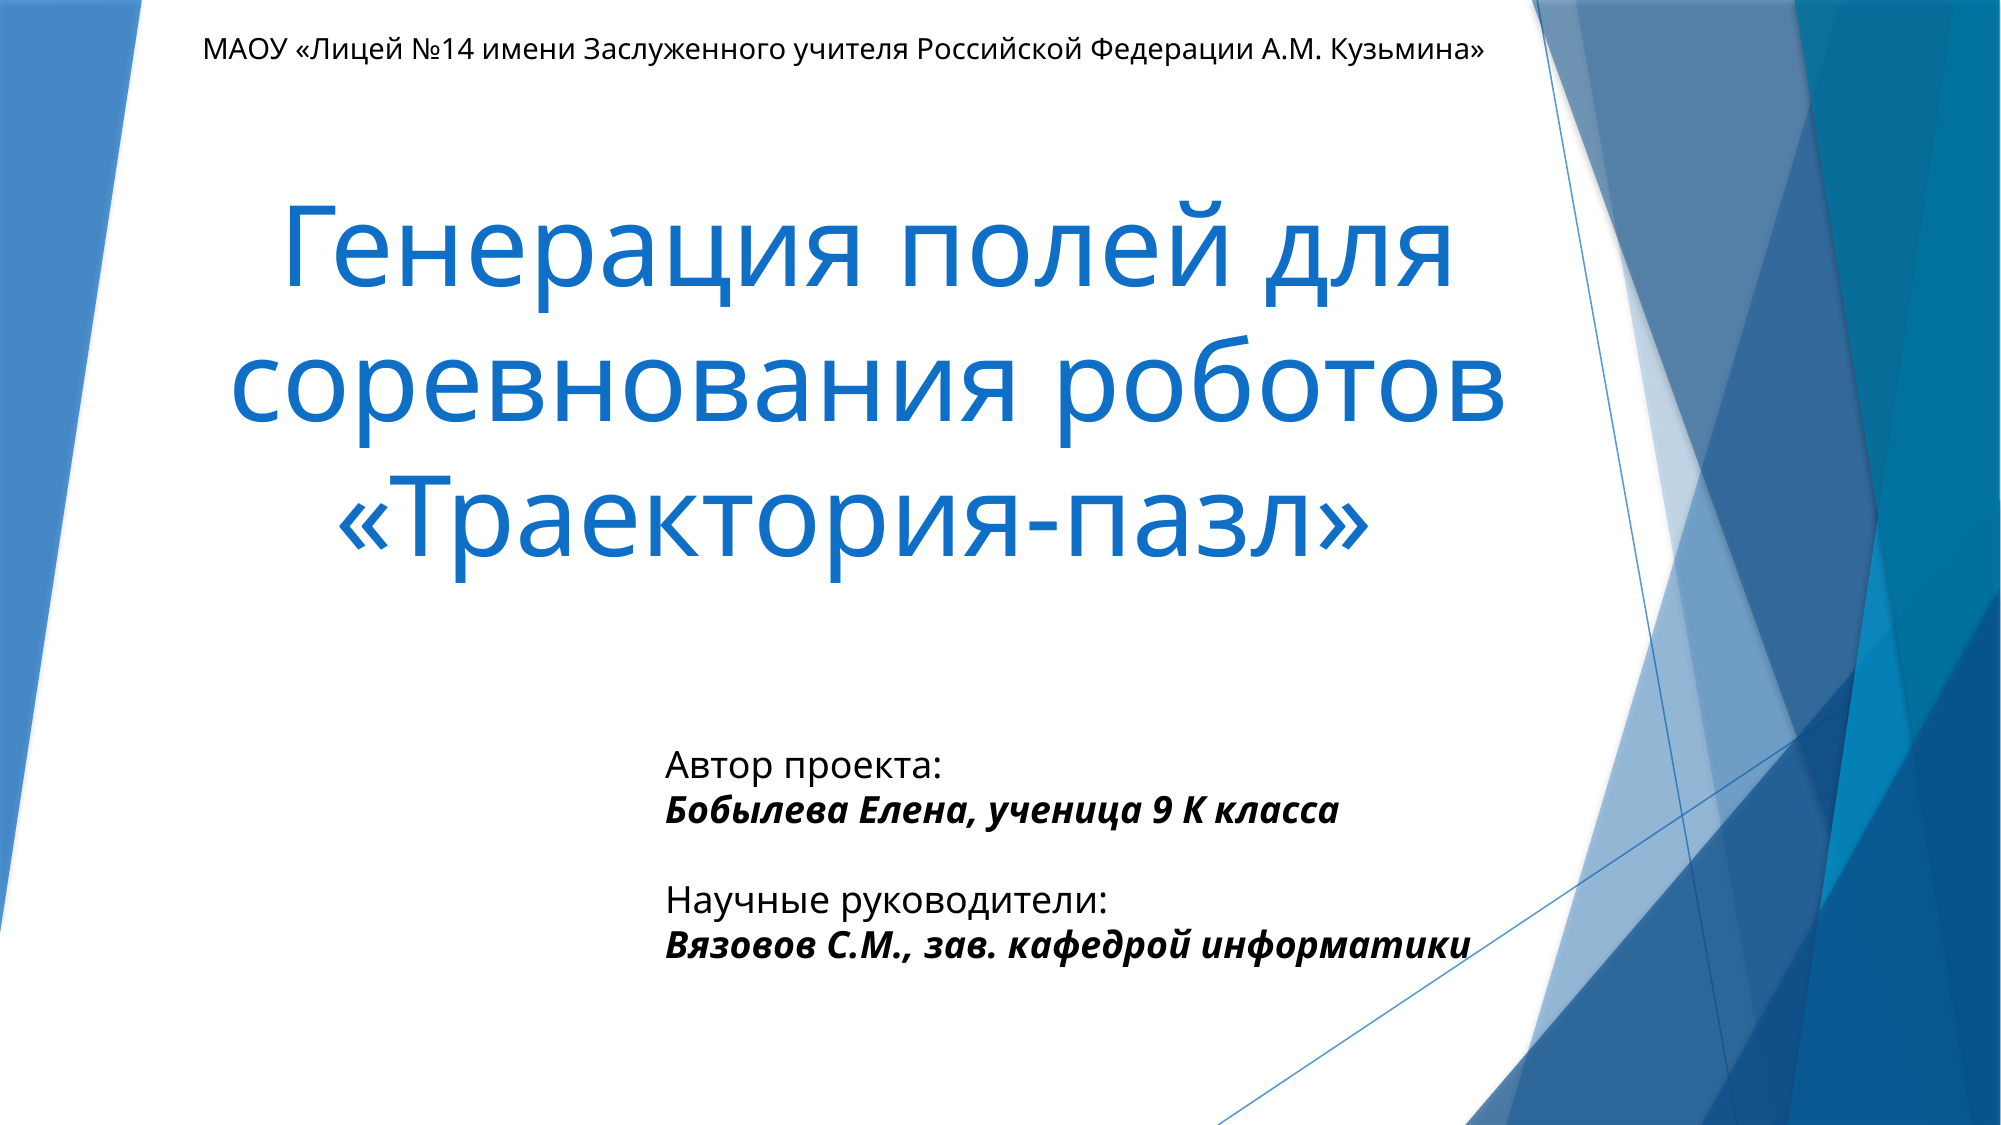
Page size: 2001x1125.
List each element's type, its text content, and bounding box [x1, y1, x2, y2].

text_box МАОУ «Лицей №14 имени Заслуженного учителя Российской Федерации А.М. Кузьмина» [152, 23, 1536, 73]
text_box Автор проекта: Бобылева Елена, ученица 9 К класса Научные руководители: Вязовов С.М., зав. кафедрой информатики [650, 733, 1536, 974]
title Генерация полей для соревнования роботов «Траектория-пазл» [170, 200, 1568, 586]
